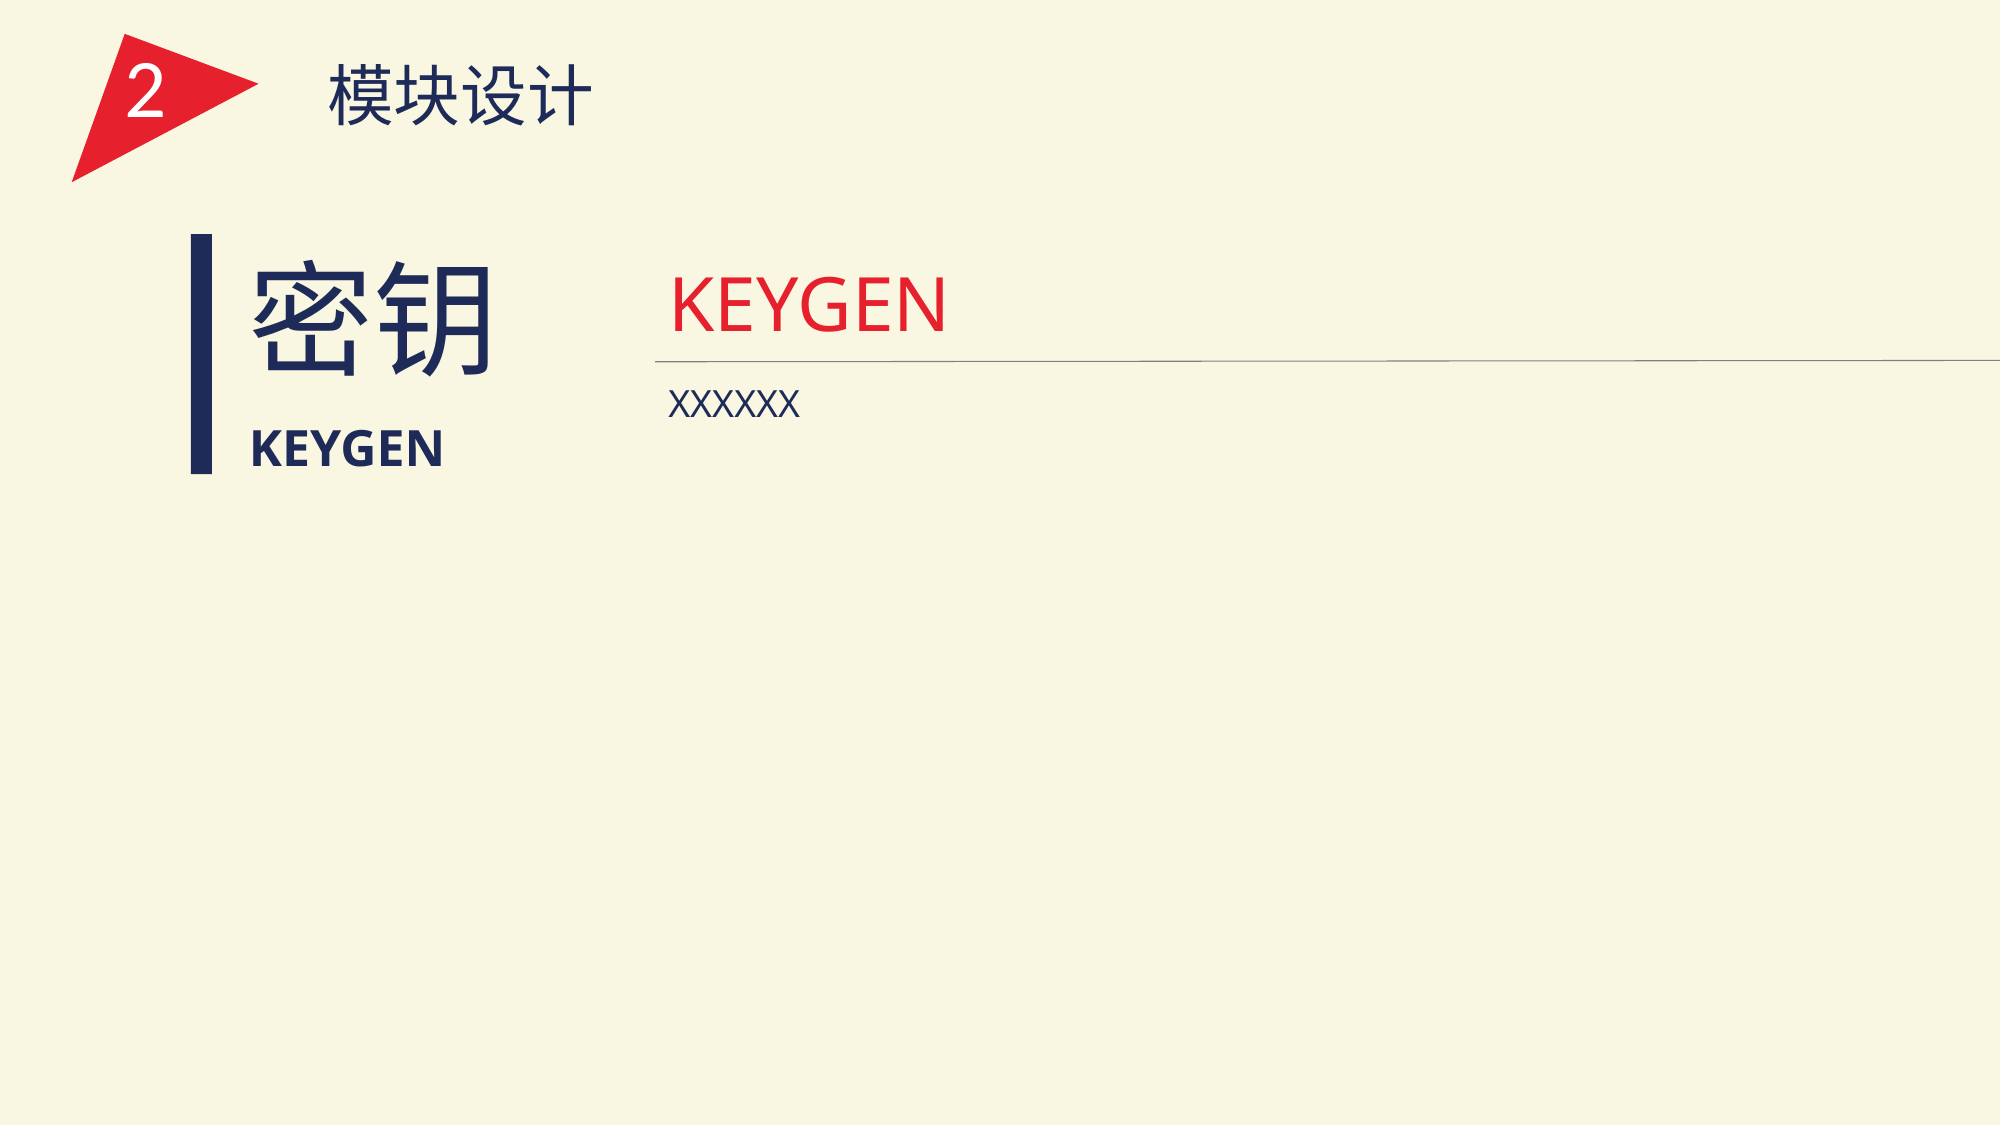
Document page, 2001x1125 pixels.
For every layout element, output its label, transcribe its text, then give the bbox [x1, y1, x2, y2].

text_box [190, 234, 529, 487]
text_box XXXXXX [653, 372, 1964, 432]
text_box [83, 26, 611, 216]
text_box KEYGEN [653, 249, 1270, 354]
